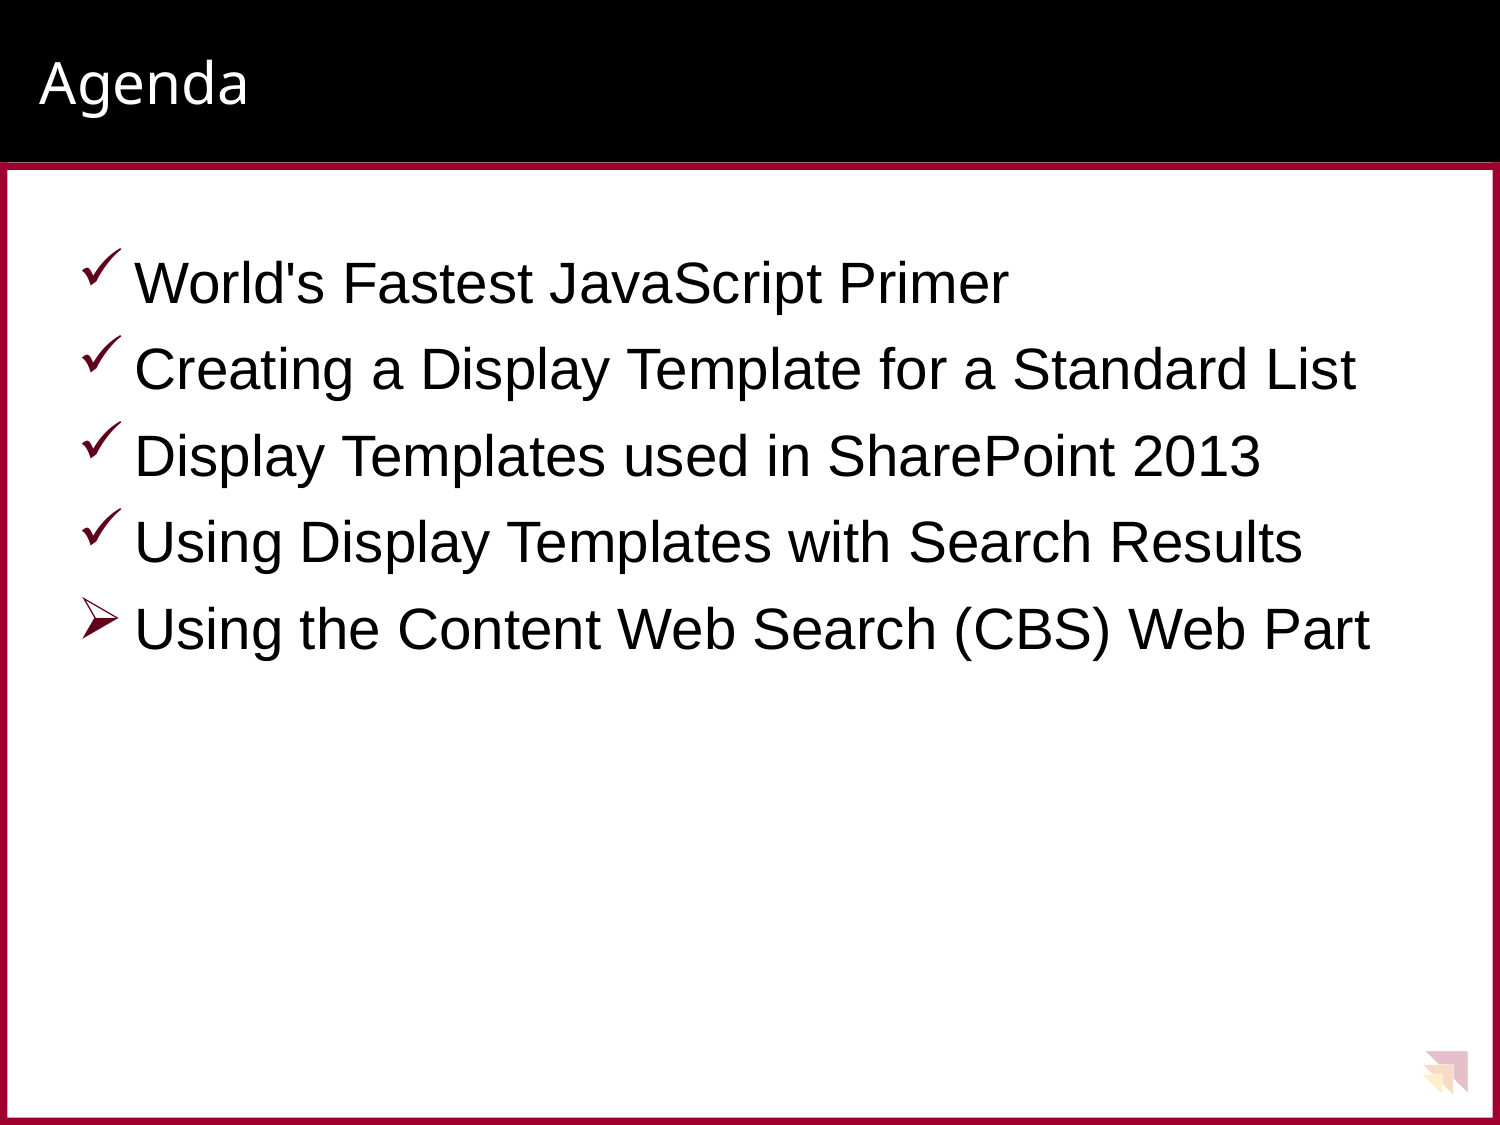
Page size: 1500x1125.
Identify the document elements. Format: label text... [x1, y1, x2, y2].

title Agenda [24, 12, 1438, 150]
list World's Fastest JavaScript Primer Creating a Display Template for a Standard List Display Templates used in SharePoint 2013 Using Display Templates with Search Results Using the Content Web Search (CBS) Web Part [62, 237, 1438, 1088]
